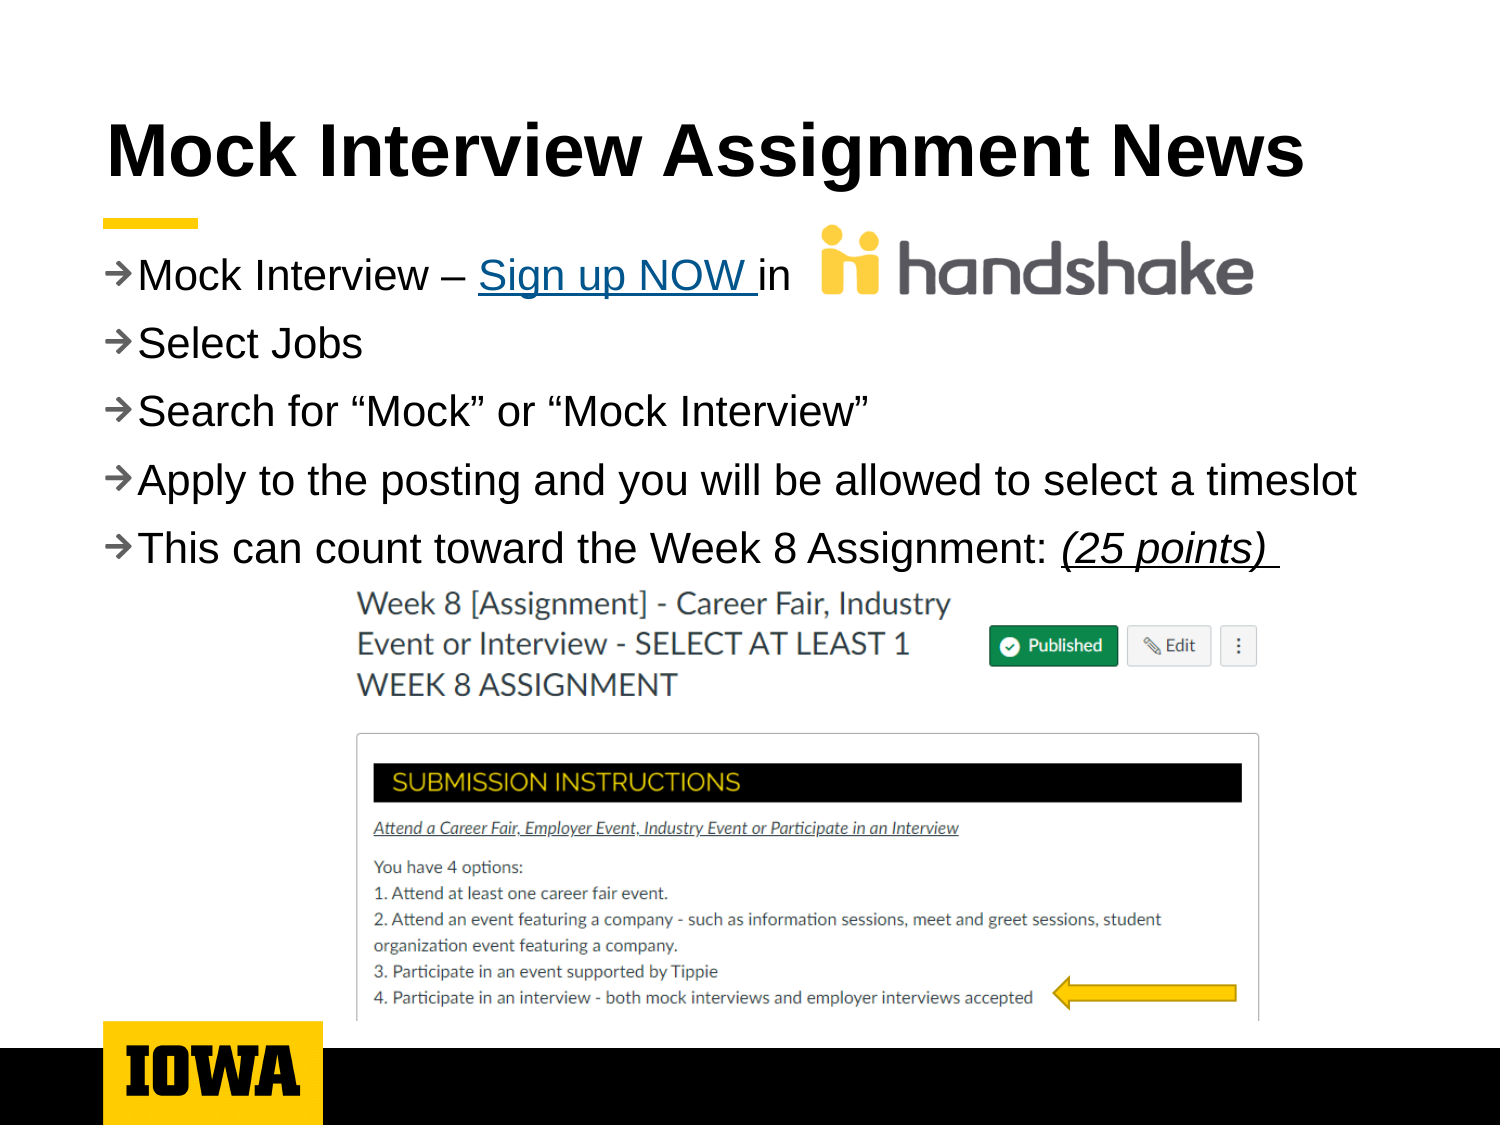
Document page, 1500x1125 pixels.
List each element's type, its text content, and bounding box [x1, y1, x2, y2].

picture [105, 394, 136, 424]
picture [103, 1021, 323, 1125]
picture [810, 217, 1270, 306]
list Mock Interview – Sign up NOW in Select Jobs Search for “Mock” or “Mock Interview” Apply to the posting and you will be allowed to select a timeslot This can count toward the Week 8 Assignment: (25 points) [90, 239, 1385, 960]
title Mock Interview Assignment News [90, 81, 1456, 224]
picture [105, 462, 136, 493]
picture [105, 531, 136, 561]
picture [105, 258, 136, 288]
picture [352, 584, 1269, 1021]
picture [105, 326, 136, 356]
